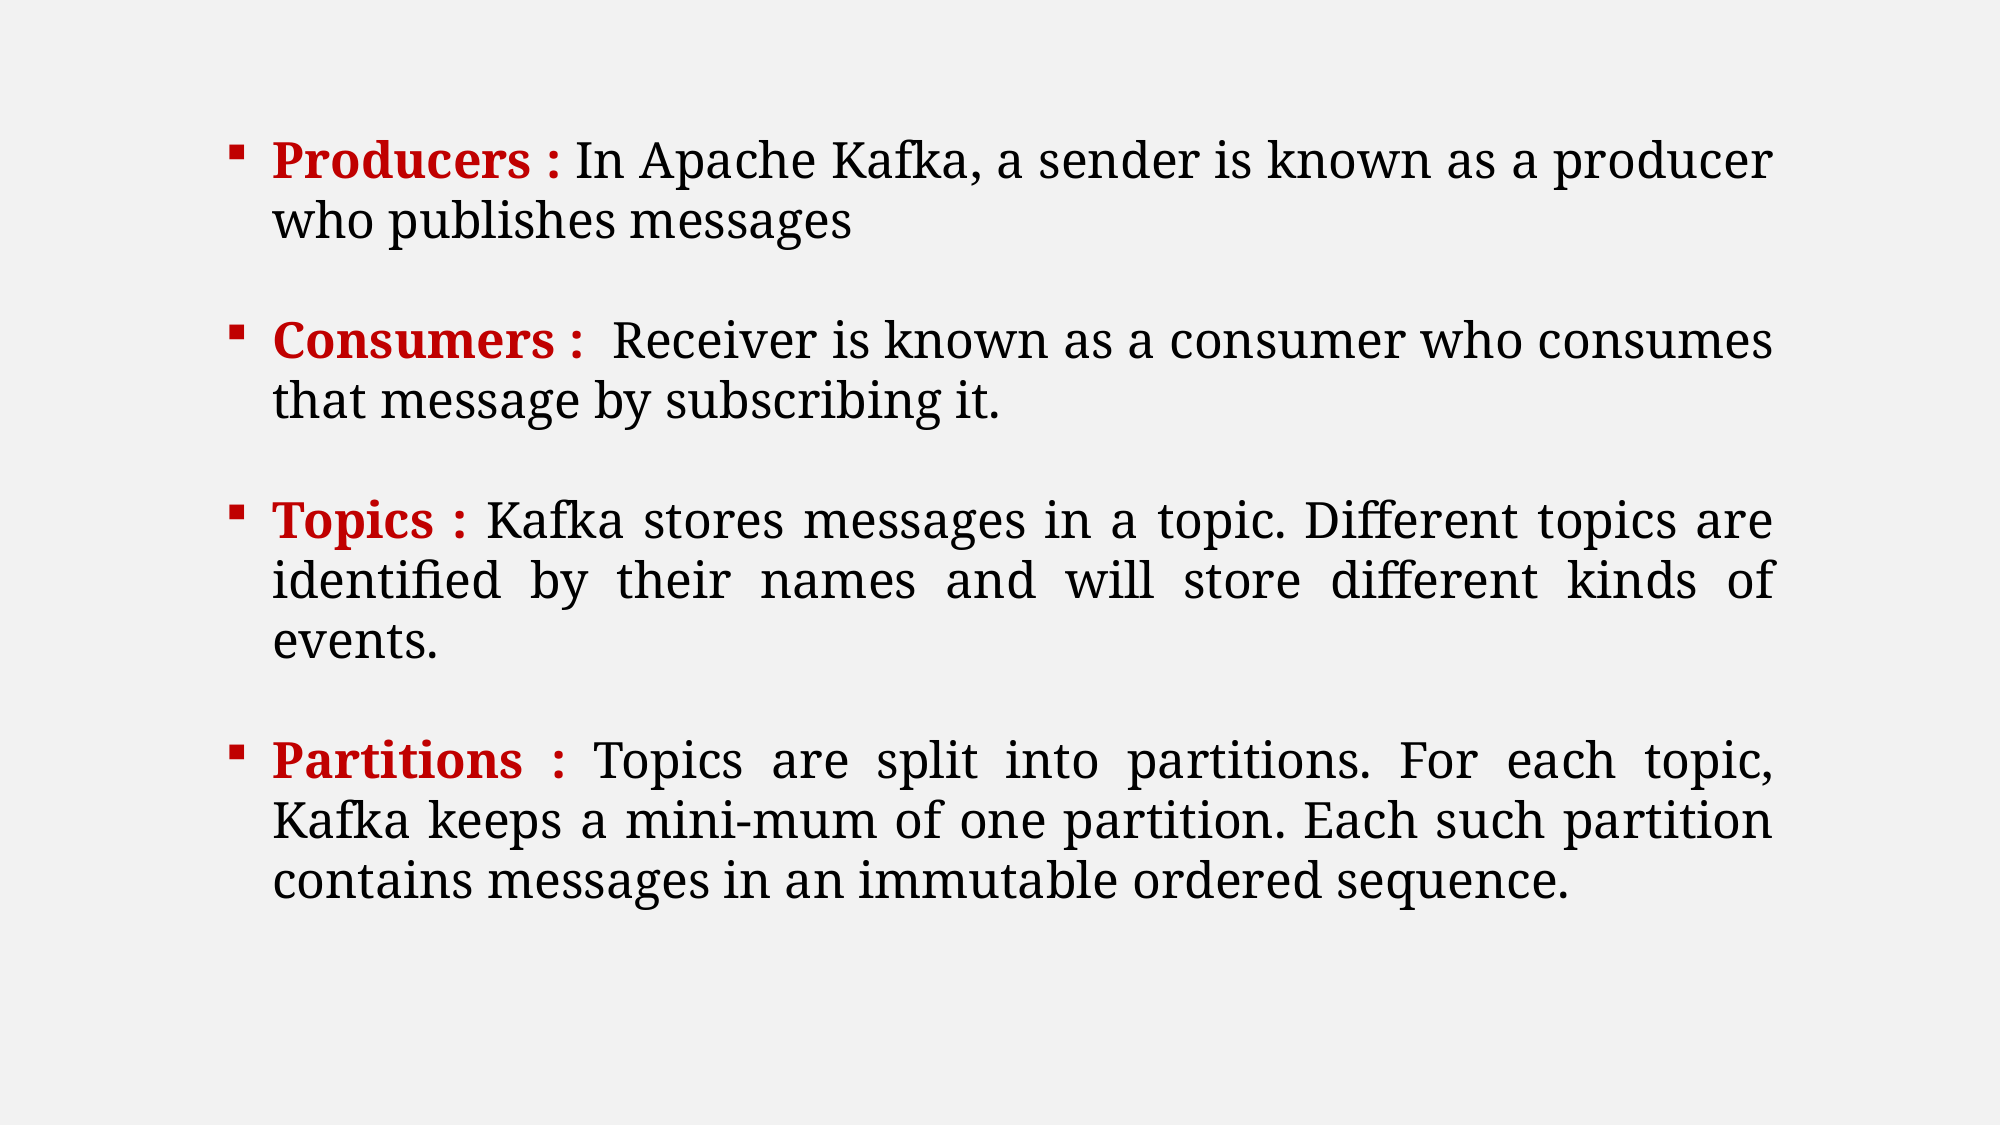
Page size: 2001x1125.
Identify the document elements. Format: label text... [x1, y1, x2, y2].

text_box Producers : In Apache Kafka, a sender is known as a producer who publishes messages Consumers : Receiver is known as a consumer who consumes that message by subscribing it. Topics : Kafka stores messages in a topic. Different topics are identified by their names and will store different kinds of events. Partitions : Topics are split into partitions. For each topic, Kafka keeps a mini-mum of one partition. Each such partition contains messages in an immutable ordered sequence. [210, 120, 1790, 916]
